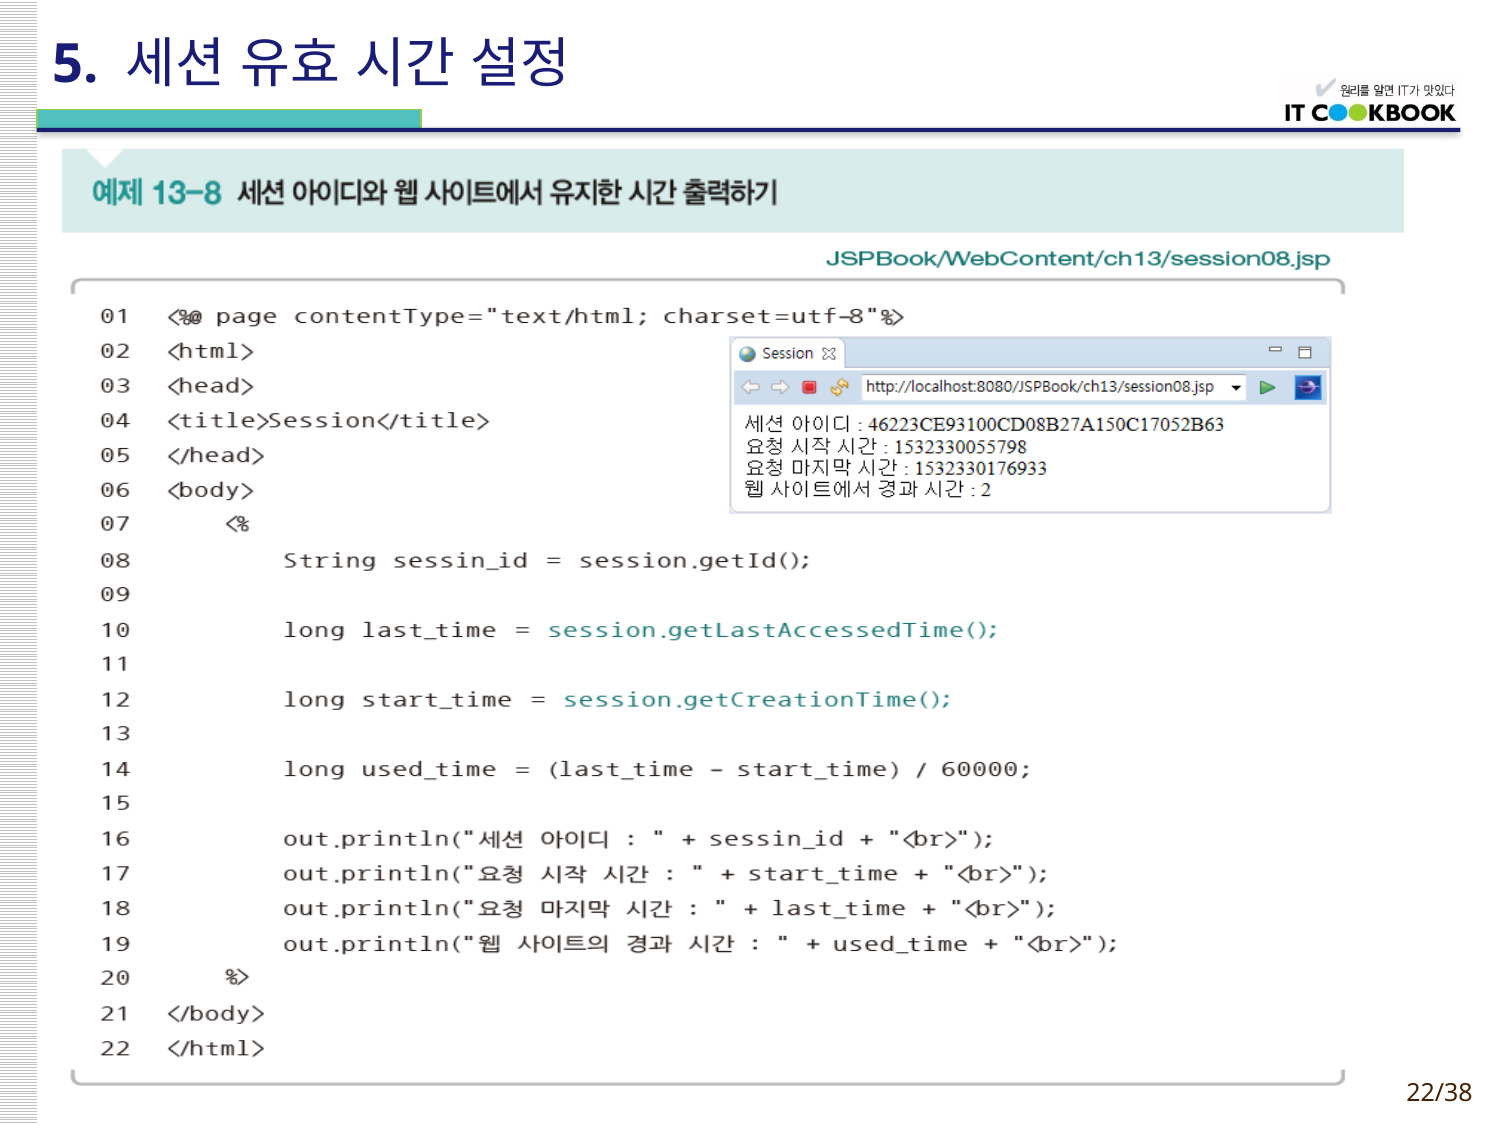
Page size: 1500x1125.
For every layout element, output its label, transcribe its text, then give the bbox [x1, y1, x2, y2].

title 5. 세션 유효 시간 설정 [37, 13, 1278, 109]
picture [1281, 75, 1459, 123]
picture [59, 146, 1404, 1102]
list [729, 336, 1333, 515]
